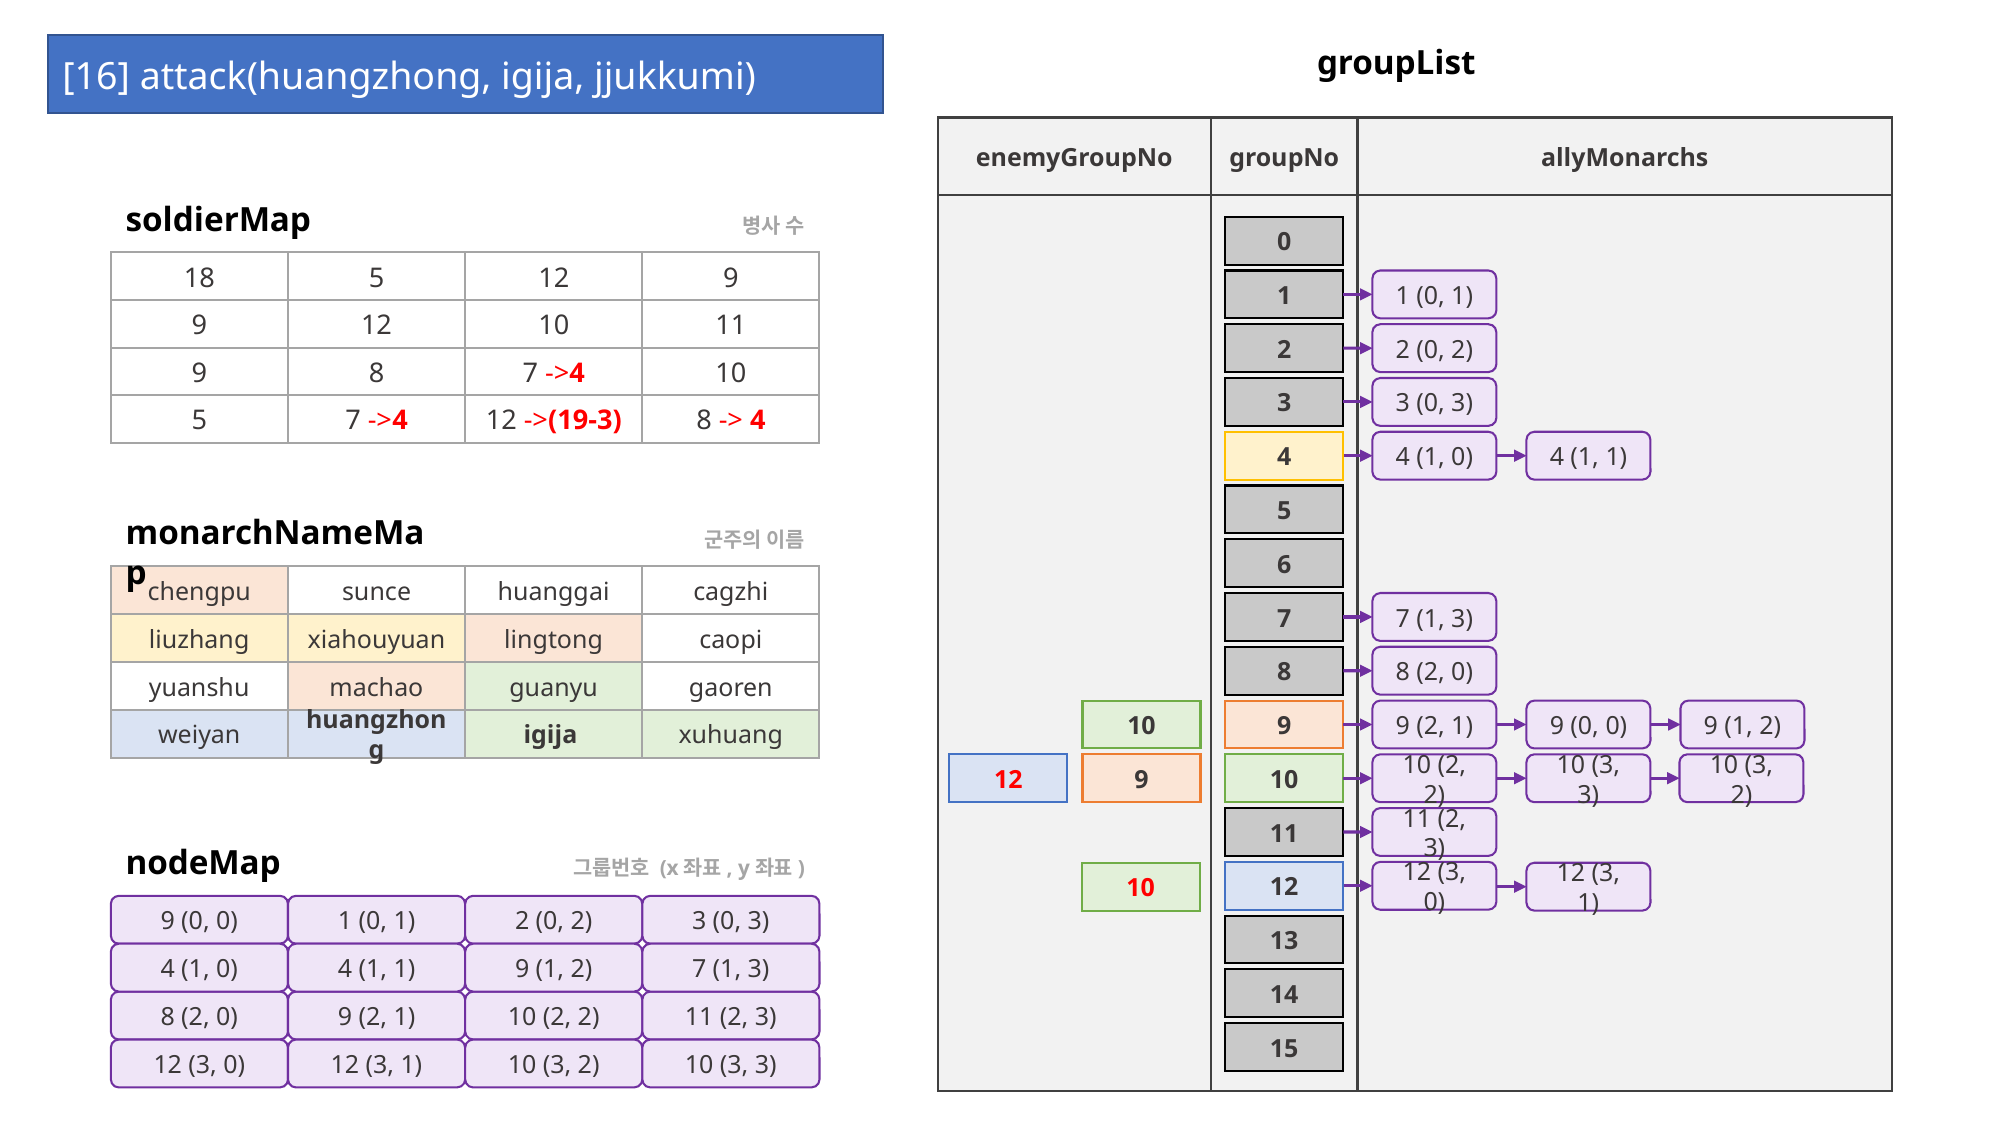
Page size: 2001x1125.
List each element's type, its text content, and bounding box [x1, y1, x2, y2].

text_box [1356, 194, 1893, 1092]
text_box 4 (1, 1) [286, 942, 465, 993]
text_box [1210, 194, 1356, 1092]
text_box 11 (2, 3) [1371, 807, 1498, 857]
text_box 13 [1224, 915, 1344, 964]
text_box 9 (2, 1) [286, 992, 465, 1039]
text_box [16] attack(huangzhong, igija, jjukkumi) [47, 34, 884, 114]
text_box 12 [287, 299, 464, 349]
text_box 9 [110, 349, 287, 394]
text_box xuhuang [641, 709, 820, 759]
text_box 1 (0, 1) [1371, 269, 1498, 320]
text_box 12 (3, 0) [1371, 860, 1498, 911]
text_box 11 [641, 299, 820, 349]
text_box 12 ->(19-3) [464, 394, 641, 444]
text_box 7 ->4 [464, 349, 641, 394]
text_box lingtong [464, 613, 641, 663]
text_box 4 (1, 0) [109, 942, 288, 993]
text_box 9 [1081, 753, 1202, 803]
text_box xiahouyuan [287, 613, 464, 663]
text_box sunce [287, 565, 464, 613]
text_box 10 [1224, 753, 1344, 803]
text_box 10 [464, 299, 641, 349]
text_box 11 (2, 3) [641, 992, 821, 1039]
text_box groupNo [1210, 116, 1356, 194]
text_box 9 [641, 251, 820, 299]
text_box 4 [1224, 431, 1344, 481]
text_box 7 (1, 3) [1371, 591, 1498, 642]
text_box 14 [1224, 968, 1344, 1018]
text_box 12 (3, 1) [1525, 861, 1652, 912]
text_box 12 (3, 0) [109, 1038, 288, 1089]
text_box gaoren [641, 663, 820, 709]
text_box 10 (3, 3) [1525, 753, 1652, 804]
text_box 10 (3, 2) [464, 1038, 642, 1089]
text_box 3 [1224, 377, 1344, 427]
text_box allyMonarchs [1356, 116, 1893, 194]
text_box chengpu [110, 599, 287, 613]
text_box 12 (3, 1) [286, 1038, 465, 1089]
text_box 8 [1224, 646, 1344, 696]
text_box 7 ->4 [287, 394, 464, 444]
text_box 9 [1224, 700, 1344, 749]
text_box 9 (1, 2) [464, 942, 642, 993]
text_box yuanshu [110, 663, 287, 709]
text_box 5 [110, 394, 287, 444]
text_box cagzhi [641, 565, 820, 613]
text_box 5 [1224, 484, 1344, 534]
text_box 4 (1, 0) [1371, 430, 1498, 481]
text_box 9 [110, 299, 287, 349]
text_box 2 (0, 2) [1371, 323, 1498, 374]
text_box groupList [1302, 33, 1491, 89]
text_box huangzhong [287, 709, 464, 759]
text_box 10 (2, 2) [464, 992, 642, 1039]
text_box 9 (2, 1) [1371, 699, 1498, 750]
text_box 9 (1, 2) [1679, 699, 1806, 750]
text_box 15 [1224, 1022, 1344, 1072]
text_box 11 [1224, 807, 1344, 857]
text_box 12 [464, 251, 641, 299]
text_box 3 (0, 3) [641, 894, 821, 943]
text_box 5 [287, 251, 464, 299]
text_box 1 [1224, 269, 1344, 319]
text_box igija [464, 709, 641, 759]
text_box 그룹번호 (x좌표, y좌표) [483, 846, 820, 887]
text_box 10 (2, 2) [1371, 753, 1498, 804]
text_box 10 (3, 2) [1678, 753, 1805, 804]
text_box 3 (0, 3) [1371, 376, 1498, 427]
text_box 12 [948, 753, 1068, 803]
text_box huanggai [464, 565, 641, 613]
text_box 군주의 이름 [483, 518, 820, 559]
text_box soldierMap [110, 190, 349, 246]
text_box 18 [110, 251, 287, 299]
text_box 6 [1224, 538, 1344, 588]
text_box 4 (1, 1) [1525, 430, 1652, 481]
text_box 10 [641, 349, 820, 394]
text_box 9 (0, 0) [1525, 699, 1652, 750]
text_box enemyGroupNo [937, 116, 1210, 194]
text_box 9 (0, 0) [109, 894, 288, 944]
text_box nodeMap [110, 833, 448, 889]
text_box caopi [641, 613, 820, 663]
text_box [937, 194, 1210, 1092]
text_box 10 [1081, 862, 1201, 912]
text_box 8 [287, 349, 464, 394]
text_box 1 (0, 1) [286, 894, 465, 944]
text_box 7 [1224, 592, 1344, 642]
text_box weiyan [110, 709, 287, 759]
text_box 2 (0, 2) [464, 894, 642, 943]
text_box liuzhang [110, 613, 287, 663]
text_box machao [287, 663, 464, 709]
text_box 10 [1081, 700, 1202, 749]
text_box 8 (2, 0) [1371, 645, 1498, 696]
text_box 7 (1, 3) [641, 942, 821, 993]
text_box 8 (2, 0) [109, 992, 288, 1040]
text_box 0 [1224, 216, 1344, 266]
text_box 12 [1224, 861, 1344, 911]
text_box 8 -> 4 [641, 394, 820, 444]
text_box 10 (3, 3) [641, 1038, 821, 1089]
text_box guanyu [464, 663, 641, 709]
text_box 2 [1224, 323, 1344, 373]
text_box 병사 수 [483, 205, 820, 246]
text_box monarchNameMap [110, 503, 448, 599]
